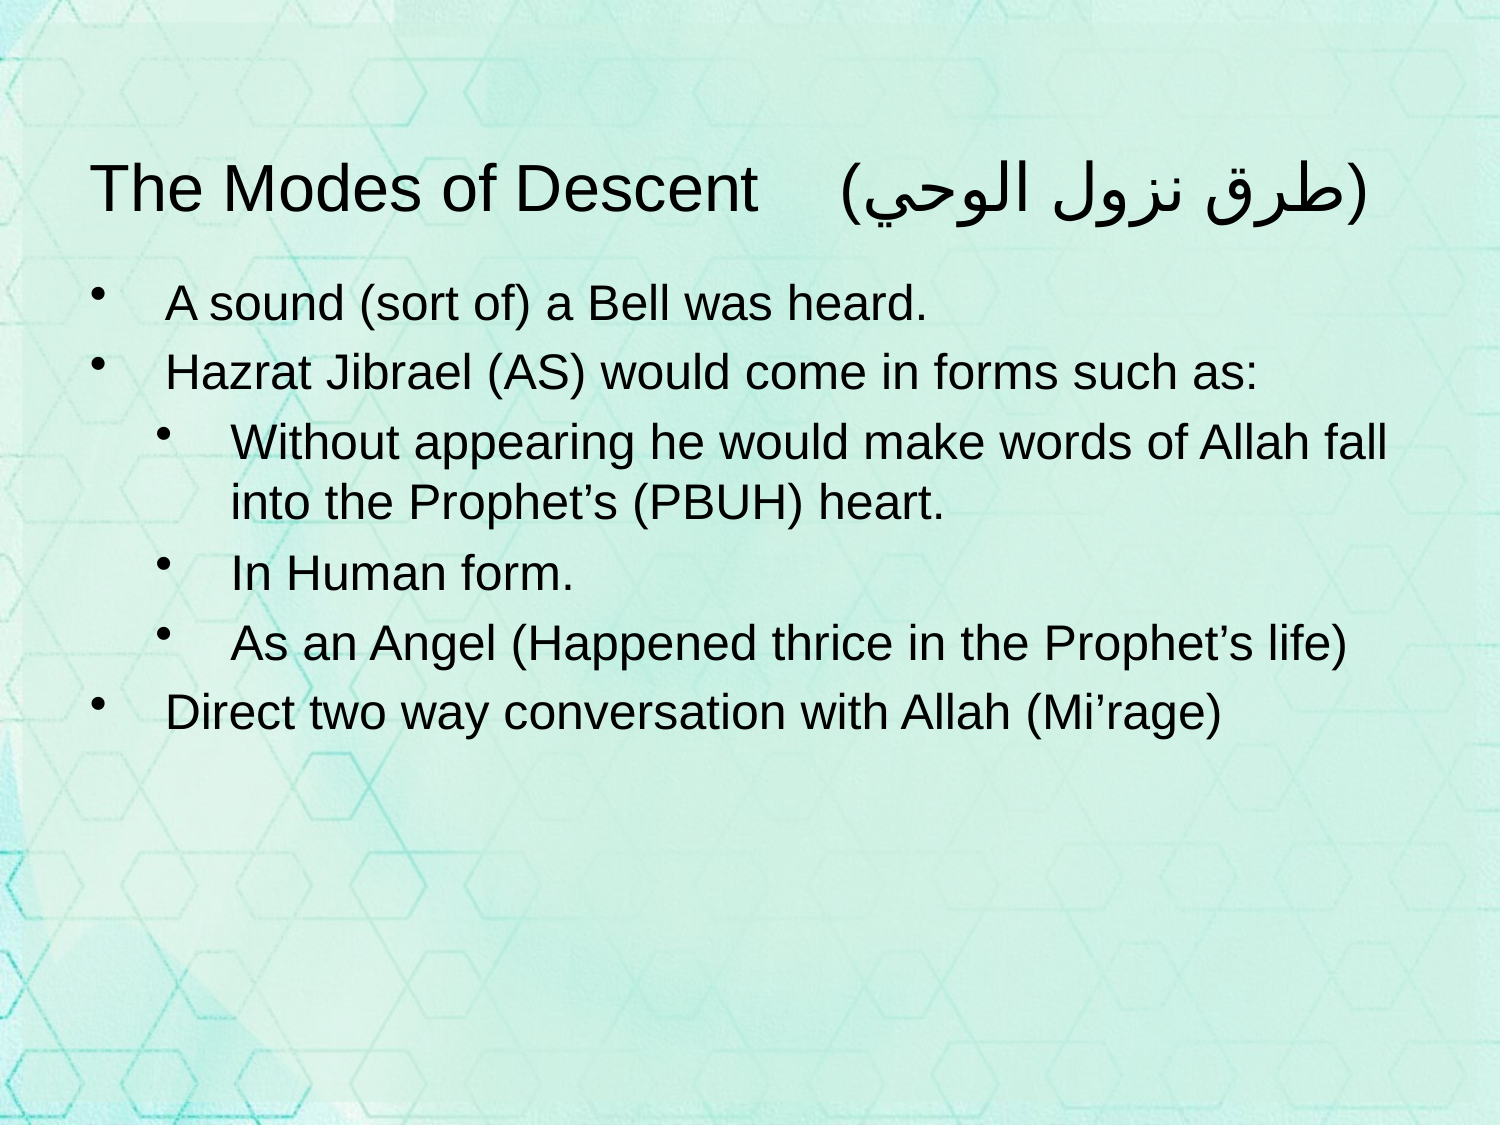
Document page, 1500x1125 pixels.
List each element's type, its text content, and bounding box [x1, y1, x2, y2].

picture [0, 0, 1500, 1125]
list A sound (sort of) a Bell was heard. Hazrat Jibrael (AS) would come in forms such as: Without appearing he would make words of Allah fall into the Prophet’s (PBUH) heart. In Human form. As an Angel (Happened thrice in the Prophet’s life) Direct two way conversation with Allah (Mi’rage) [74, 262, 1425, 1006]
title The Modes of Descent (طرق نزول الوحي) [74, 44, 1425, 233]
